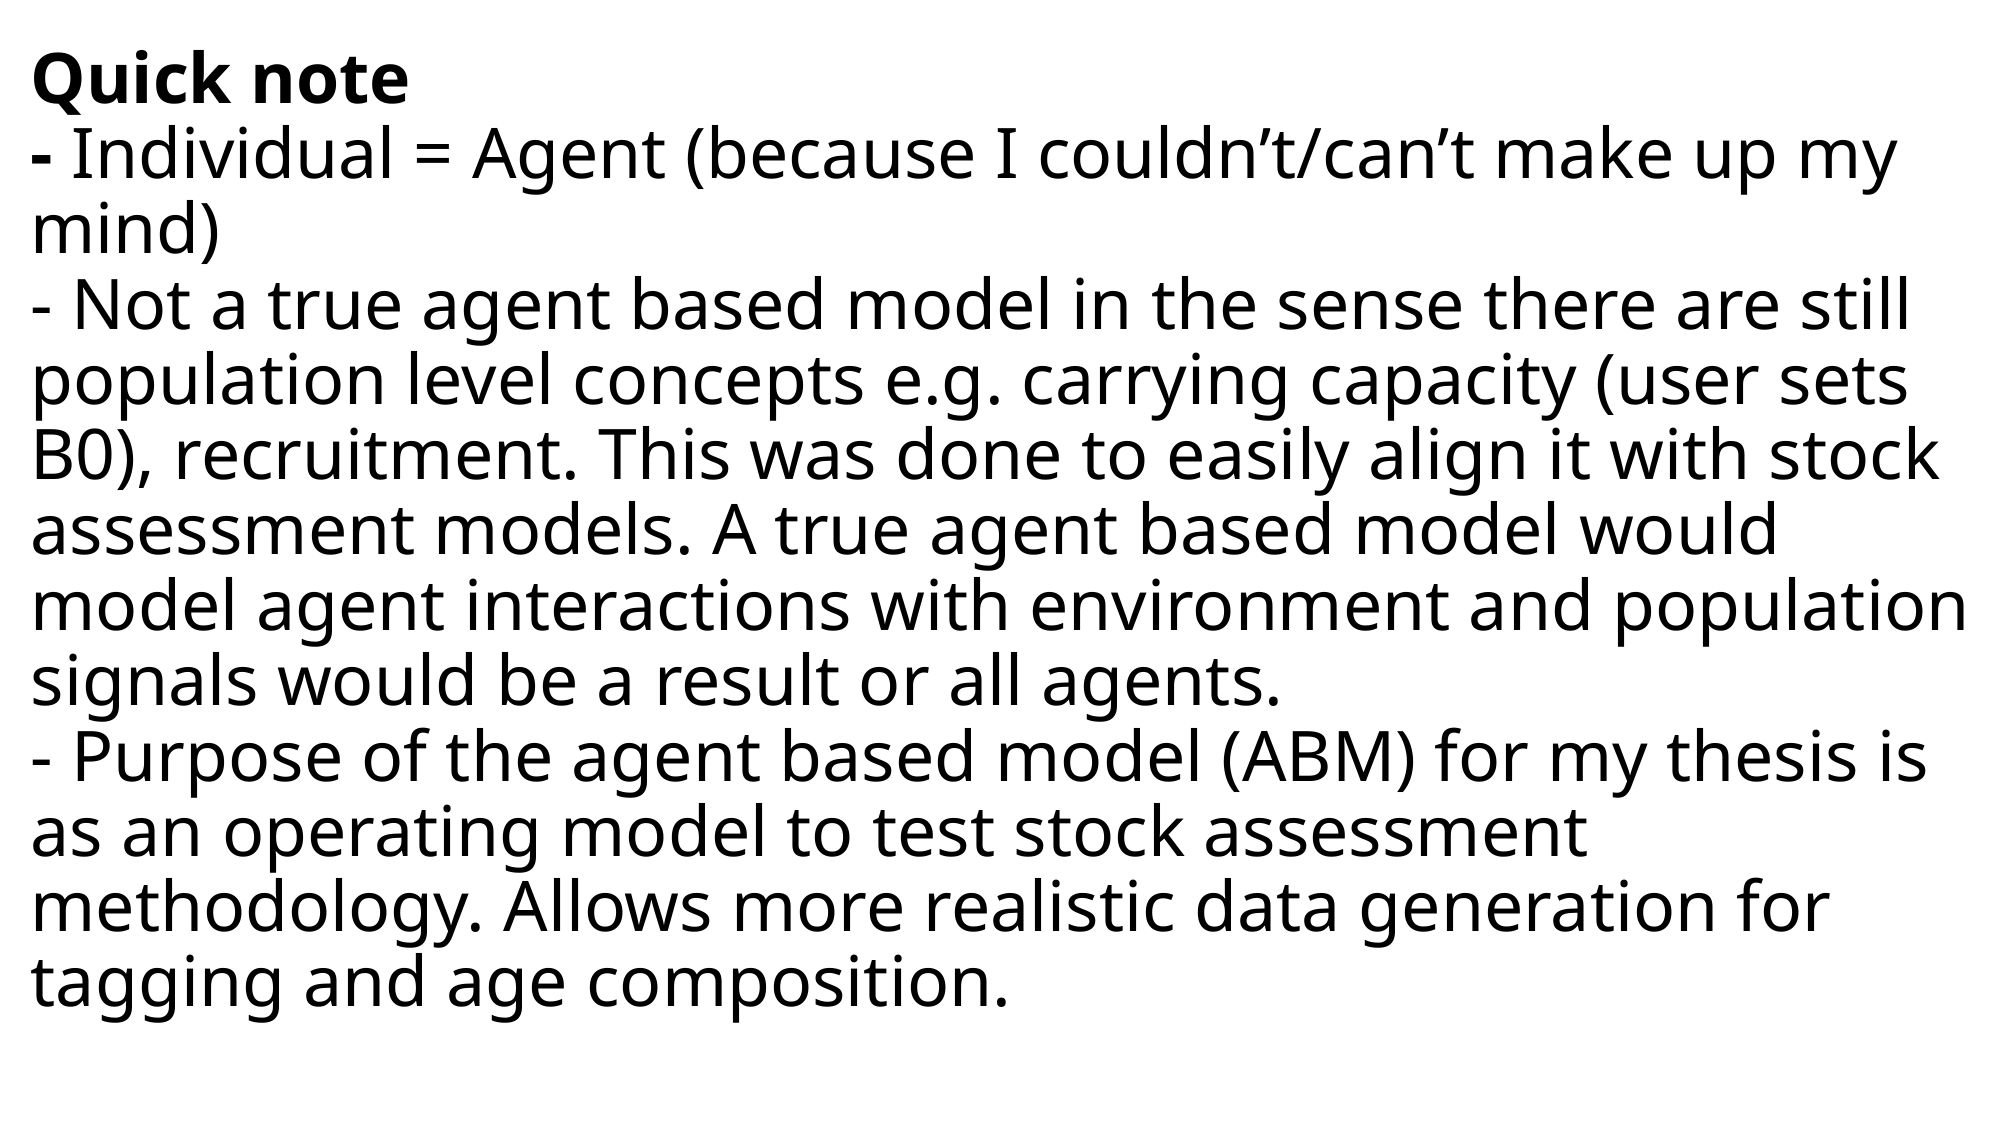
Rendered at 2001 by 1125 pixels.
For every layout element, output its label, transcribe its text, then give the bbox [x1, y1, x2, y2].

title Quick note - Individual = Agent (because I couldn’t/can’t make up my mind) - Not a true agent based model in the sense there are still population level concepts e.g. carrying capacity (user sets B0), recruitment. This was done to easily align it with stock assessment models. A true agent based model would model agent interactions with environment and population signals would be a result or all agents. - Purpose of the agent based model (ABM) for my thesis is as an operating model to test stock assessment methodology. Allows more realistic data generation for tagging and age composition. [15, 24, 1987, 1030]
